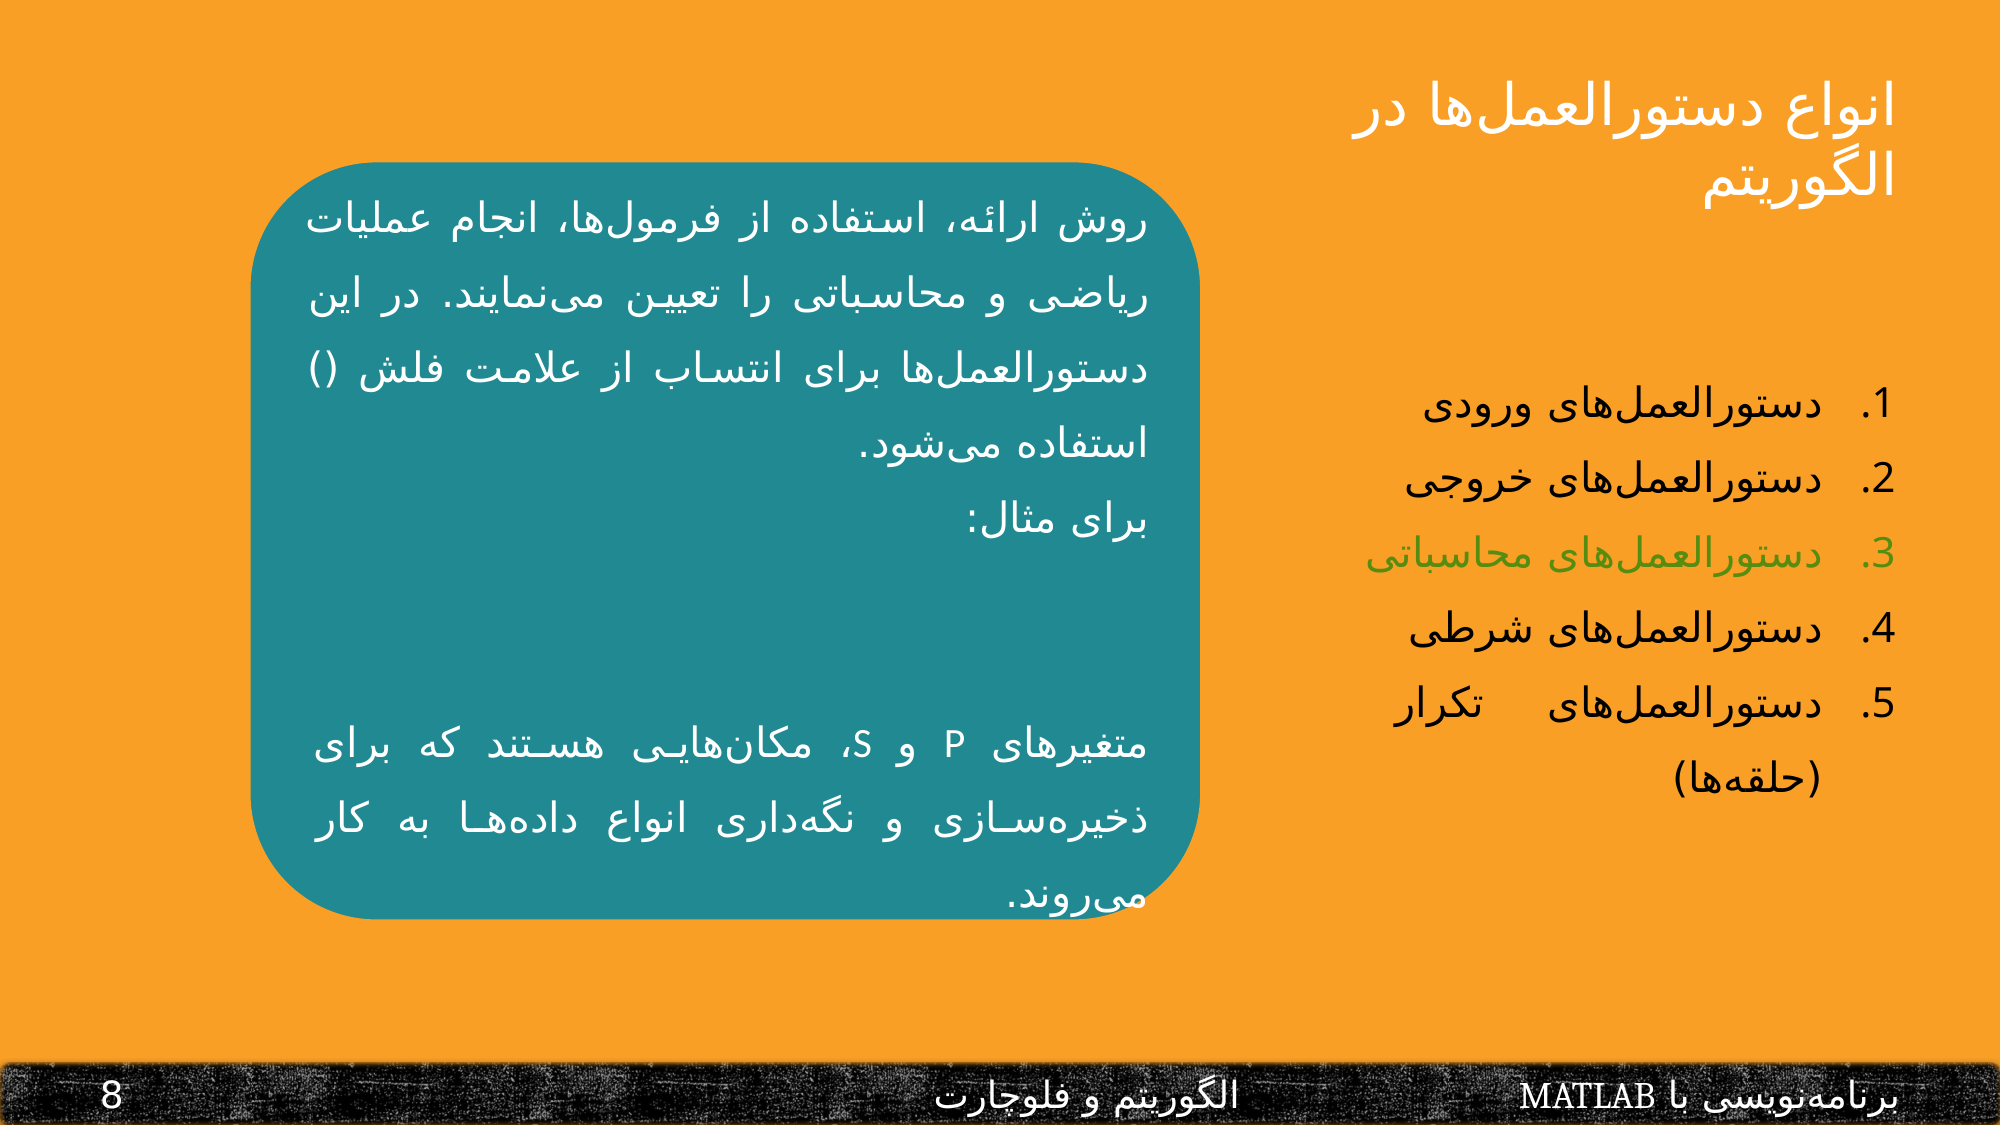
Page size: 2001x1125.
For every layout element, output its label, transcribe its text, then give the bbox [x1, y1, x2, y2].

text_box برنامه‌نویسی با MATLAB الگوریتم و فلوچارت 8 [7, 1070, 1996, 1121]
text_box انواع دستورالعمل‌ها در الگوریتم [1237, 59, 1913, 215]
text_box دستورالعمل‌های ورودی دستورالعمل‌های خروجی دستورالعمل‌های محاسباتی دستورالعمل‌های شرطی دستورالعمل‌های تکرار (حلقه‌ها) [1330, 343, 1913, 809]
